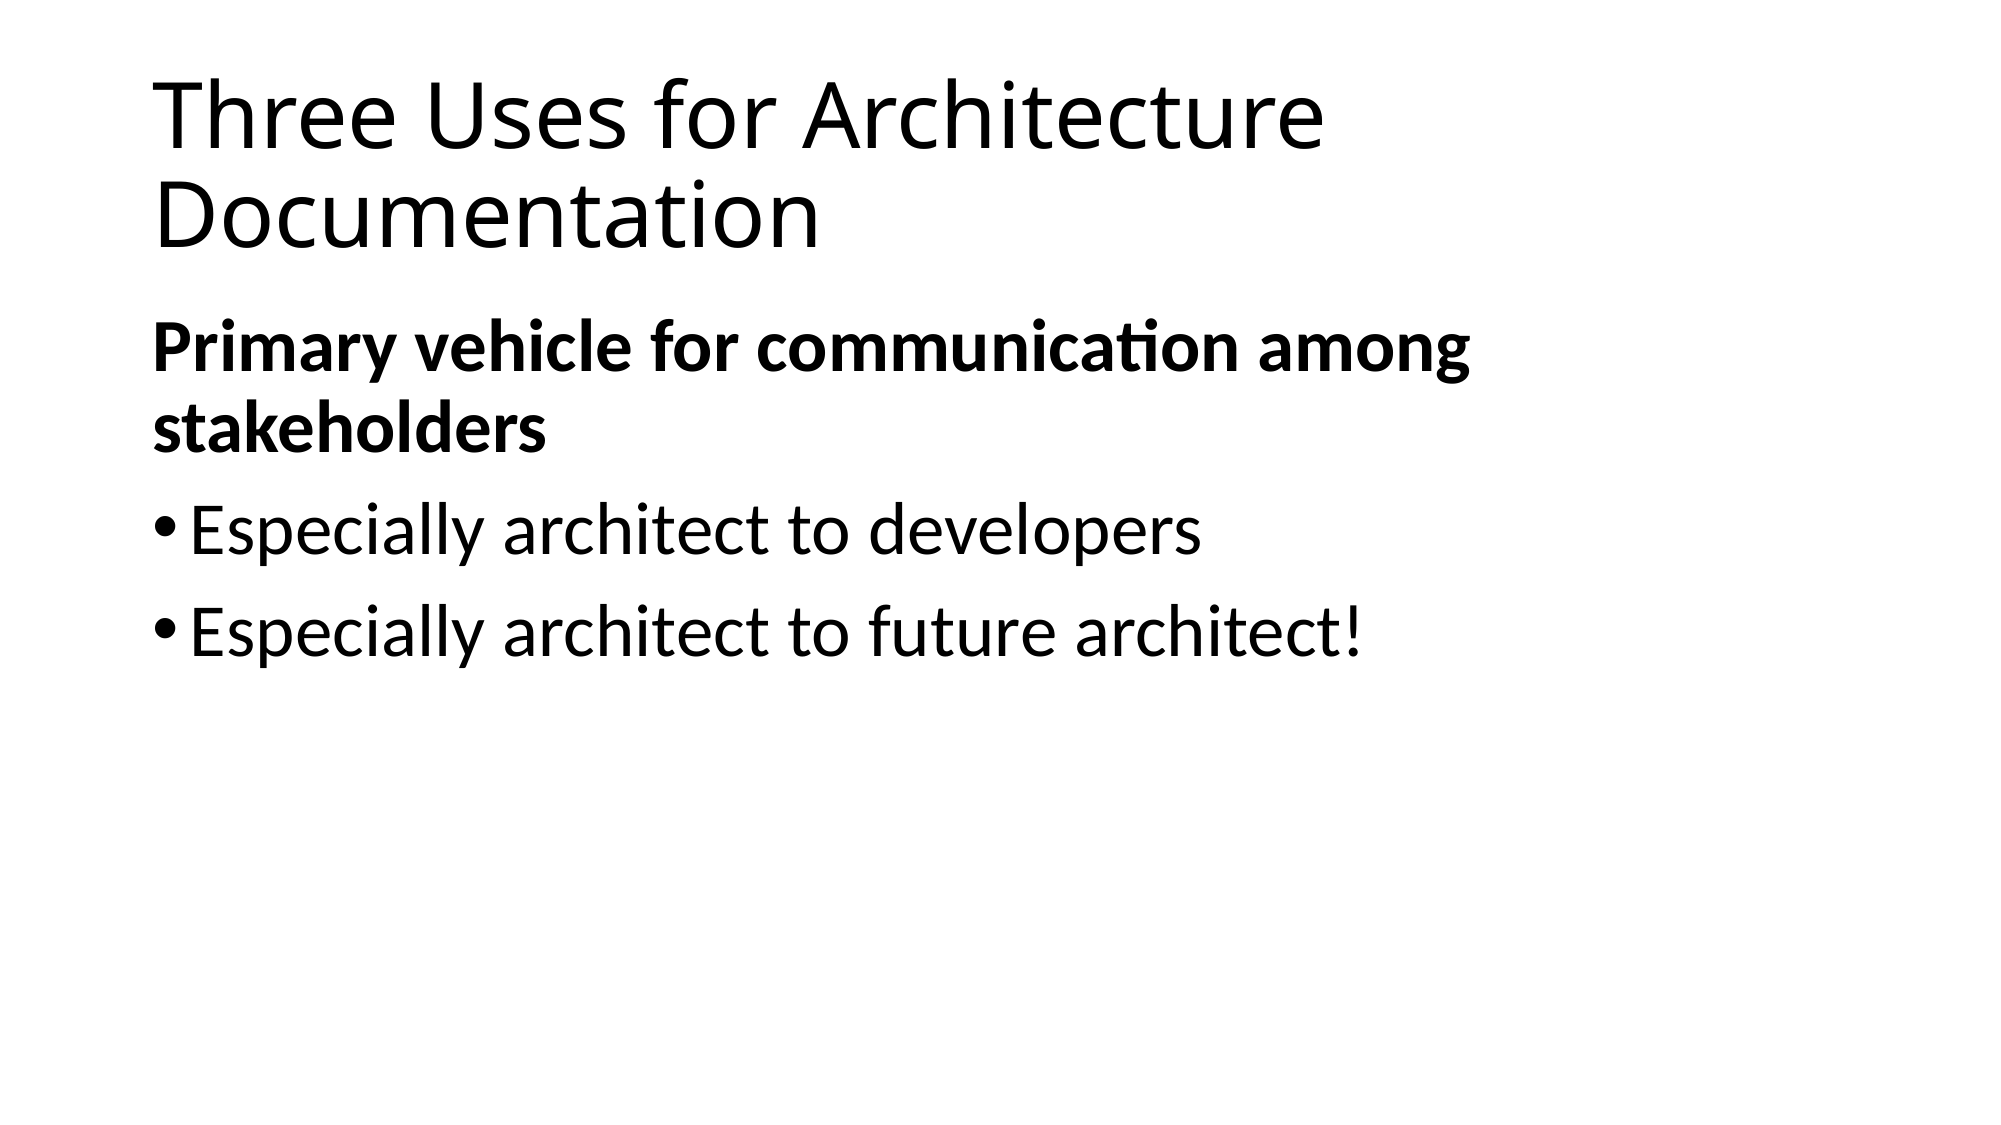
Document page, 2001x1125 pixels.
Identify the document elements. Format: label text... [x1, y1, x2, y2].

title Three Uses for Architecture Documentation [137, 59, 1863, 278]
list Primary vehicle for communication among stakeholders Especially architect to developers Especially architect to future architect! [137, 299, 1863, 1014]
